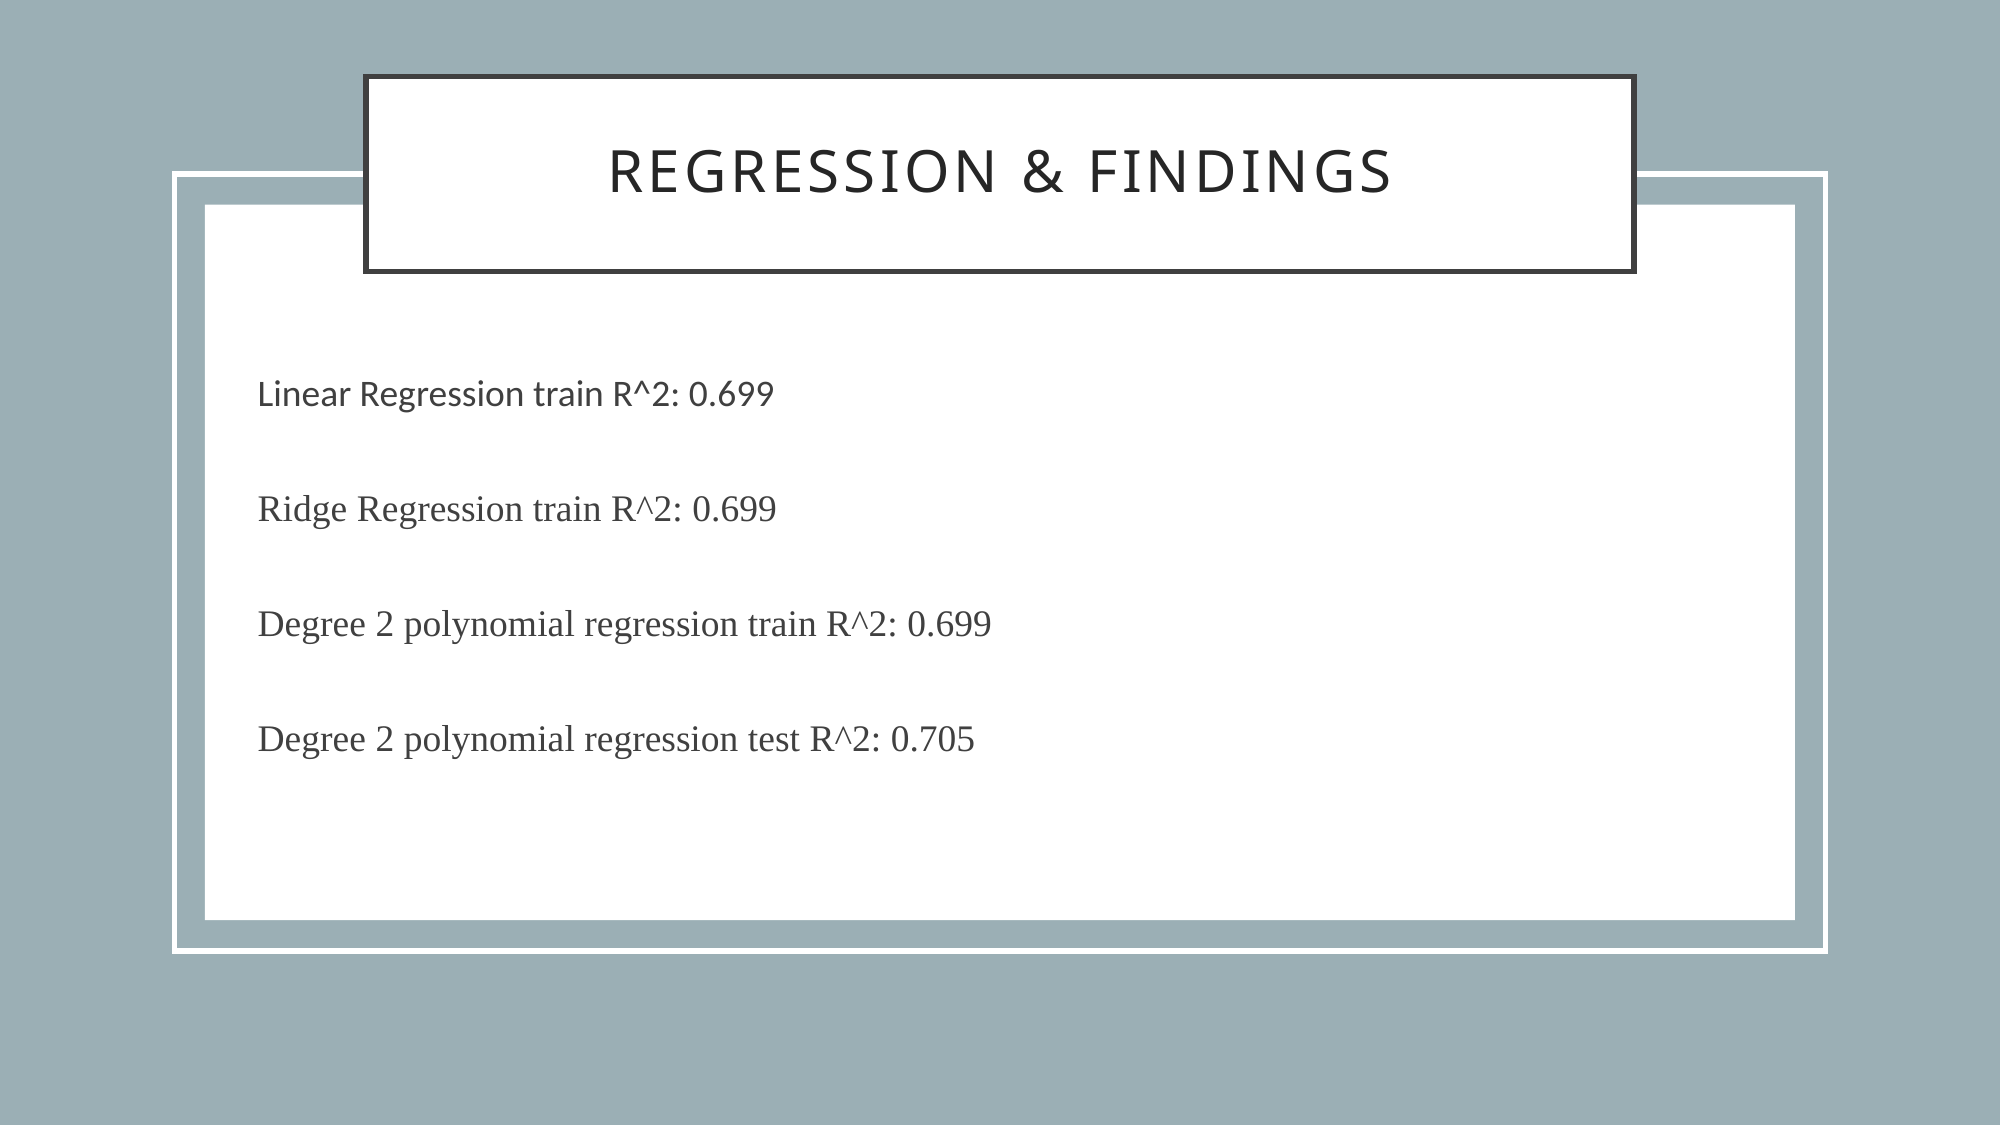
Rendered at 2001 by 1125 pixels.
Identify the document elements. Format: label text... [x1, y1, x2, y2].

text_box [0, 0, 2000, 1125]
text_box [173, 173, 1827, 952]
title Regression & findings [363, 74, 1637, 274]
list Linear Regression train R^2: 0.699 Ridge Regression train R^2: 0.699 Degree 2 polynomial regression train R^2: 0.699 Degree 2 polynomial regression test R^2: 0.705 [257, 368, 1698, 842]
